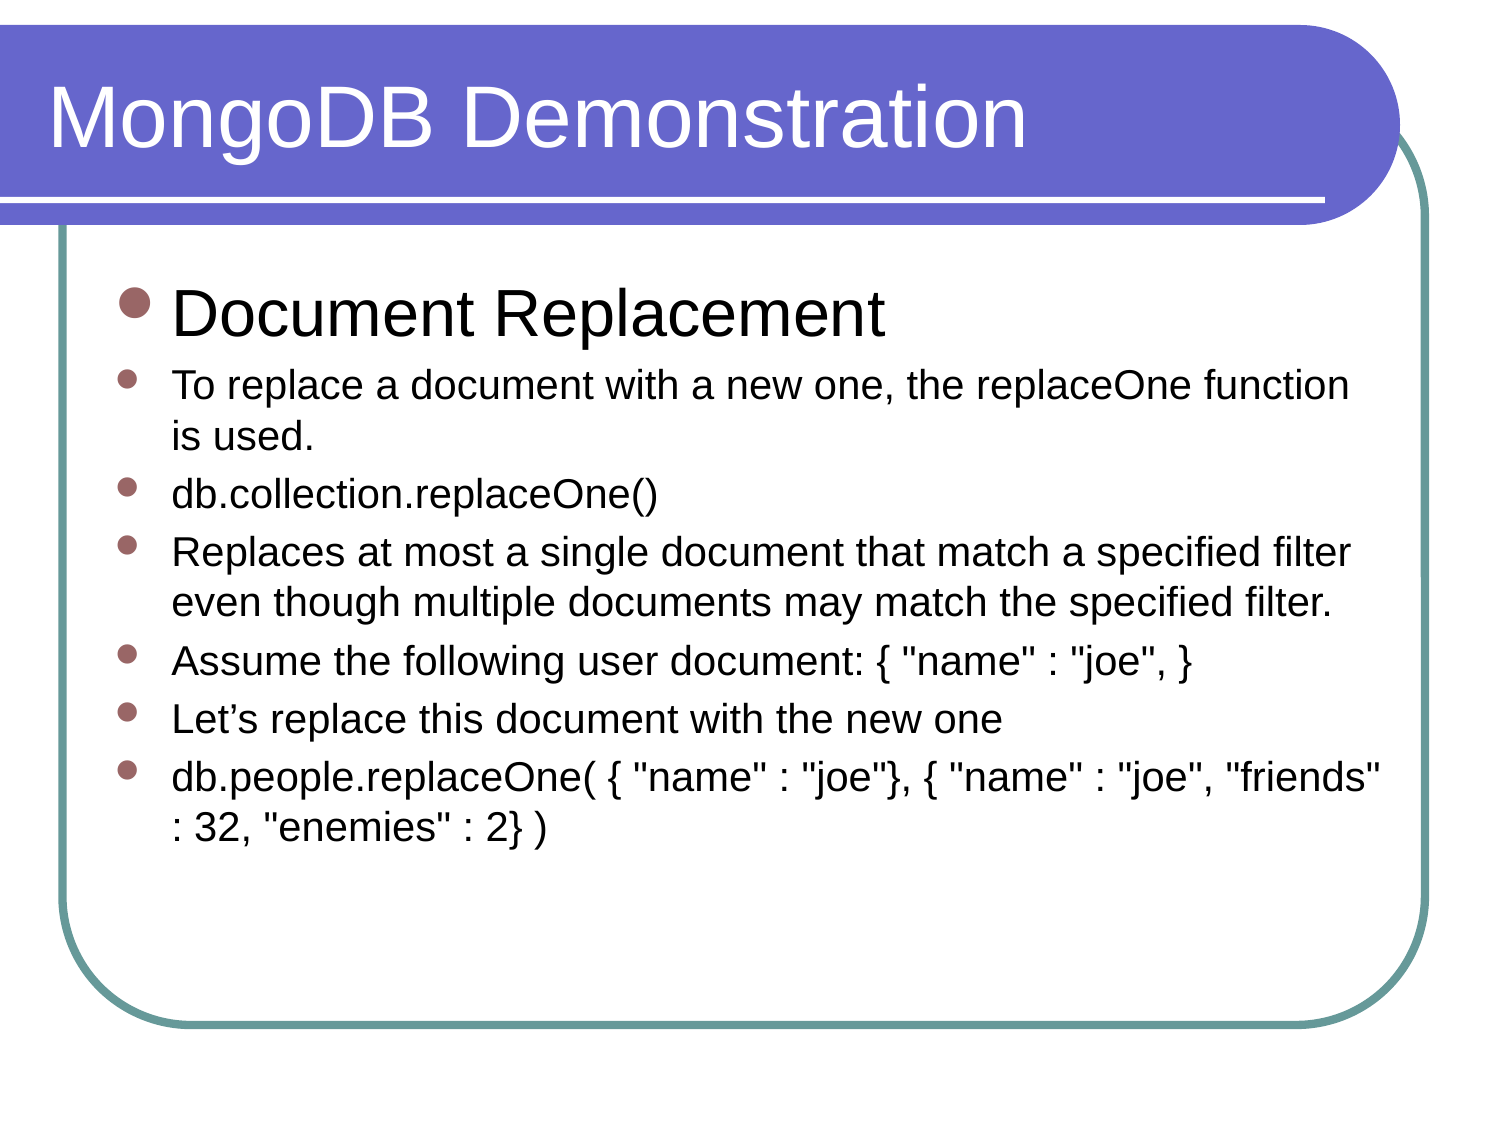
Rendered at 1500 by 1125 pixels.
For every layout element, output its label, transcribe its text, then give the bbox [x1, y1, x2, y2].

title MongoDB Demonstration [32, 37, 1347, 188]
list Document Replacement To replace a document with a new one, the replaceOne function is used. db.collection.replaceOne() Replaces at most a single document that match a specified filter even though multiple documents may match the specified filter. Assume the following user document: { "name" : "joe", } Let’s replace this document with the new one db.people.replaceOne( { "name" : "joe"}, { "name" : "joe", "friends" : 32, "enemies" : 2} ) [99, 262, 1400, 988]
